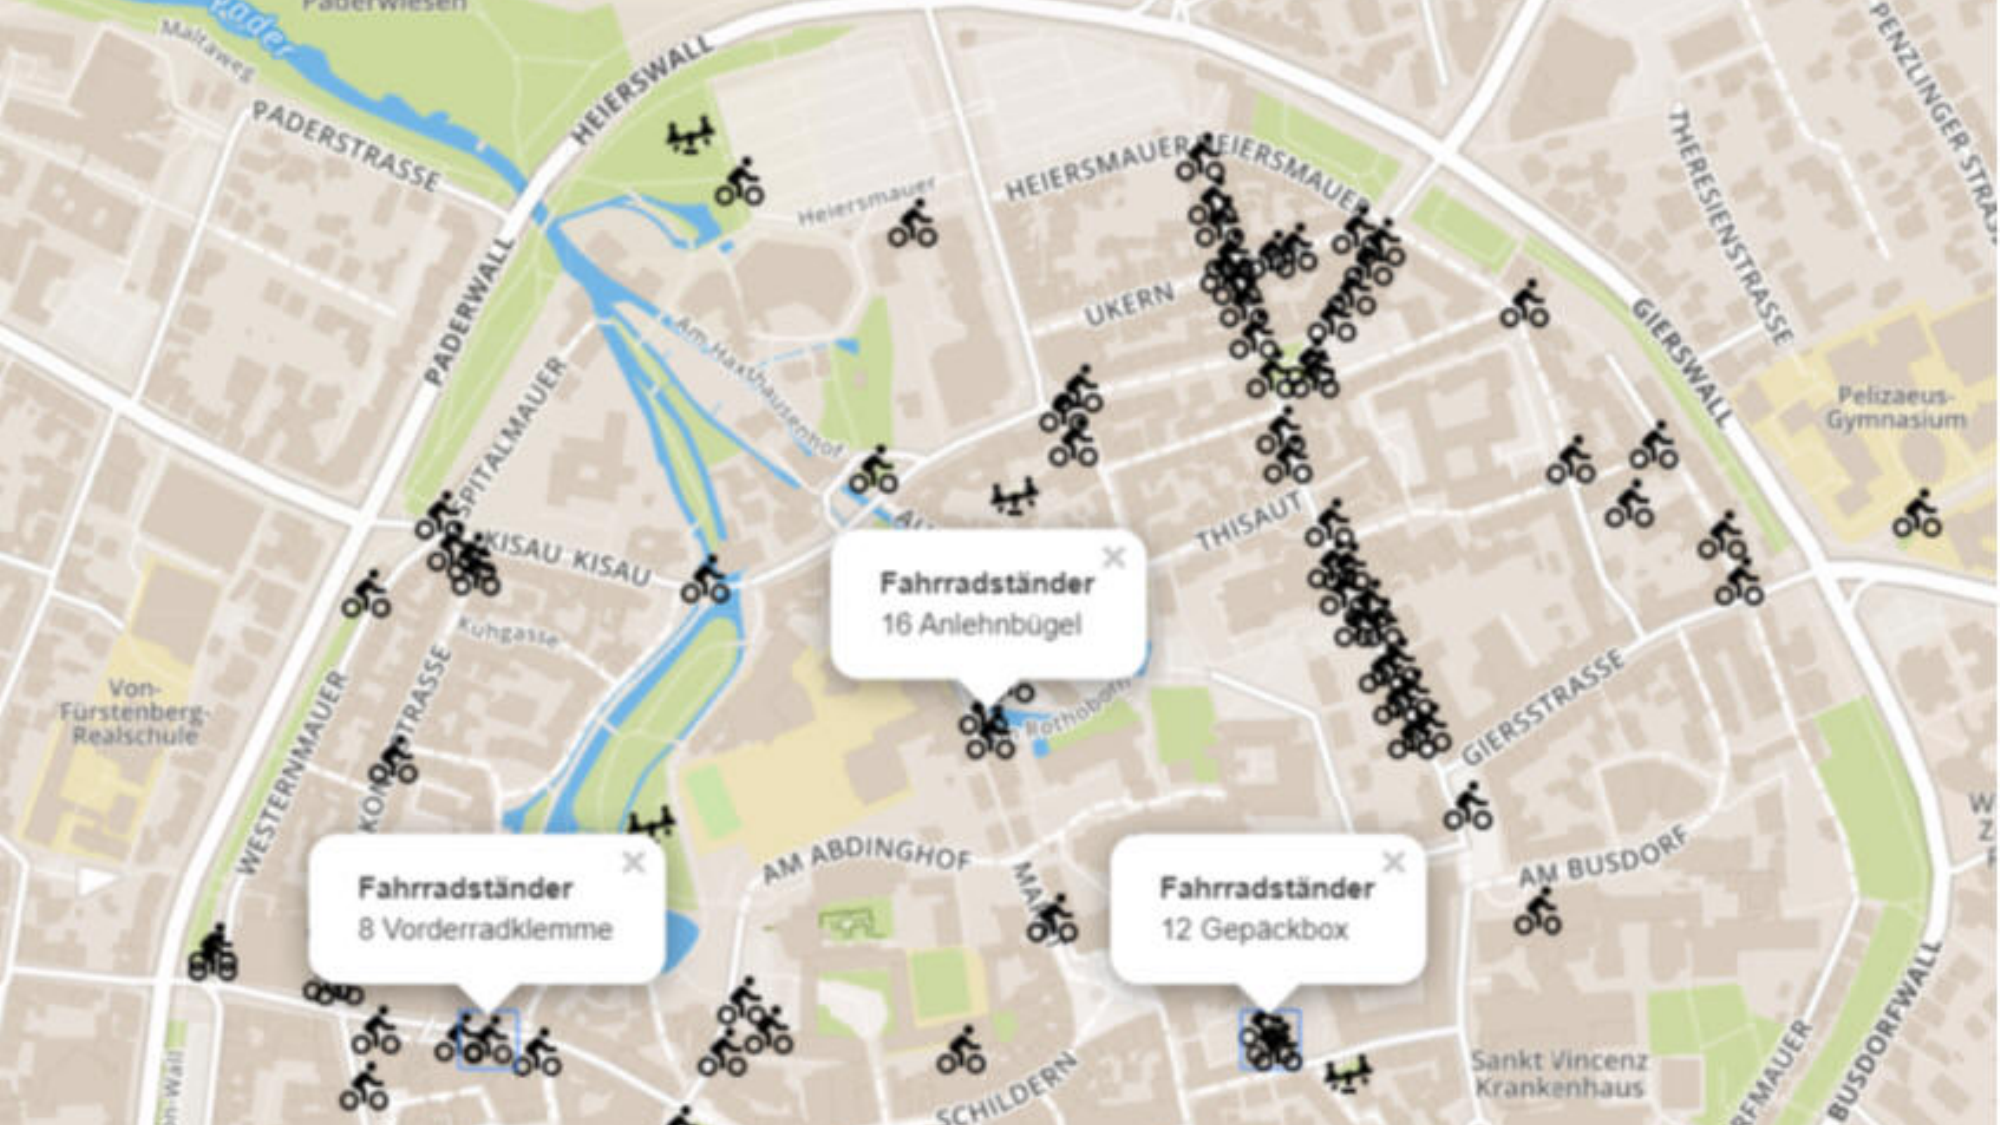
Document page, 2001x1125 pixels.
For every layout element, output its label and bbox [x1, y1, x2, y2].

list [0, 0, 2000, 1125]
